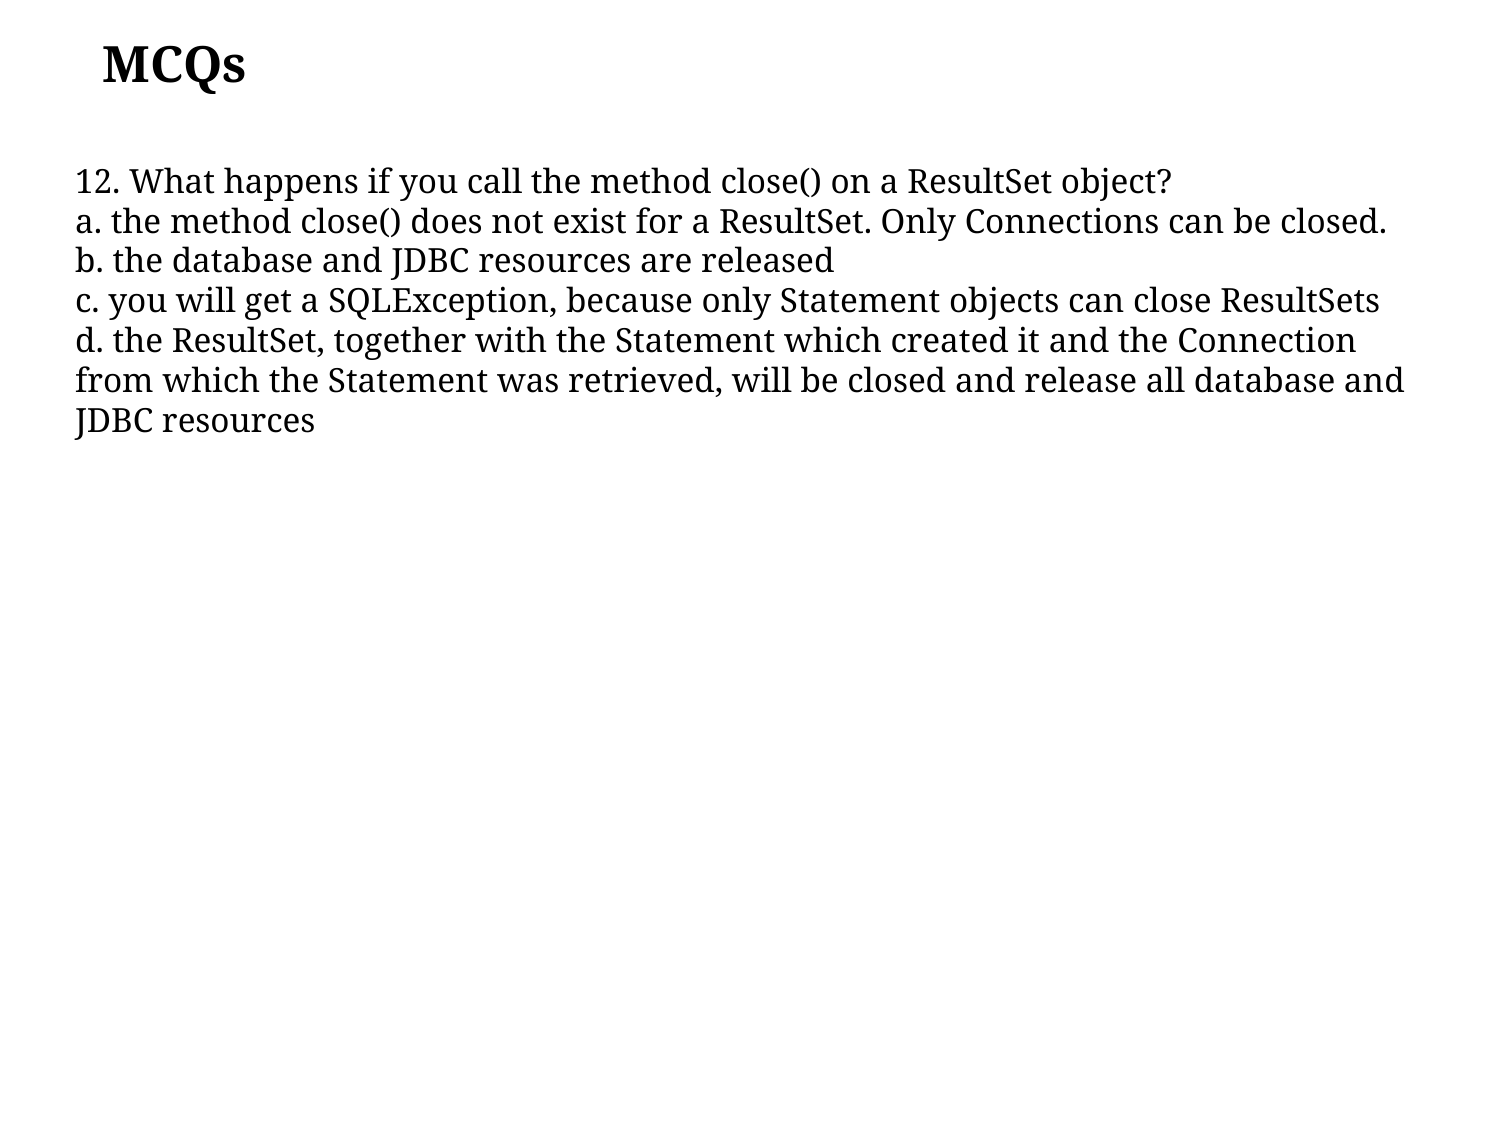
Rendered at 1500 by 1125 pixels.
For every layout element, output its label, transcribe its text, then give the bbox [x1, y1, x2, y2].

text_box 12. What happens if you call the method close() on a ResultSet object? a. the method close() does not exist for a ResultSet. Only Connections can be closed. b. the database and JDBC resources are released c. you will get a SQLException, because only Statement objects can close ResultSets d. the ResultSet, together with the Statement which created it and the Connection from which the Statement was retrieved, will be closed and release all database and JDBC resources [60, 112, 1436, 447]
text_box [137, 237, 1475, 988]
text_box MCQs [87, 24, 1463, 96]
